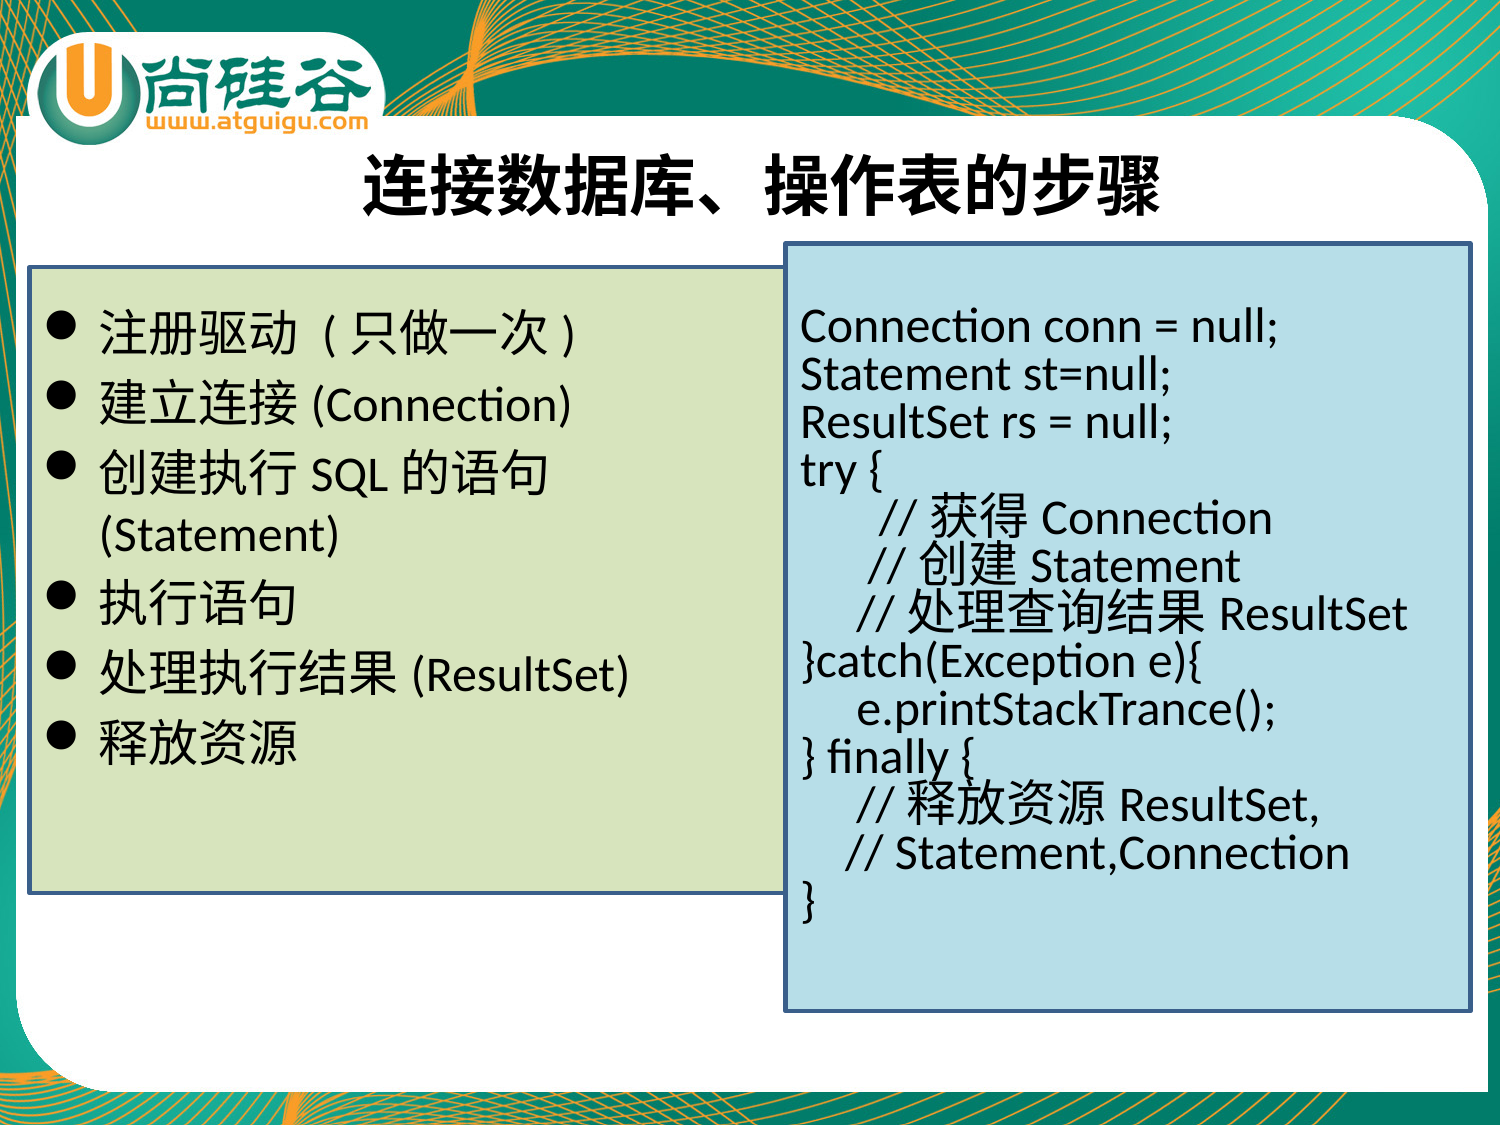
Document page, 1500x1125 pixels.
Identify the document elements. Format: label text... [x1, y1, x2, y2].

title 连接数据库、操作表的步骤 [88, 113, 1439, 255]
picture [0, 0, 1500, 1125]
text_box Connection conn = null; Statement st=null; ResultSet rs = null; try { //获得Connection //创建Statement //处理查询结果ResultSet }catch(Exception e){ e.printStackTrance(); } finally { //释放资源ResultSet, // Statement,Connection } [785, 296, 1471, 935]
list 注册驱动 (只做一次) 建立连接(Connection) 创建执行SQL的语句(Statement) 执行语句 处理执行结果(ResultSet) 释放资源 [27, 294, 784, 826]
text_box [783, 241, 1473, 1013]
text_box [27, 265, 787, 895]
